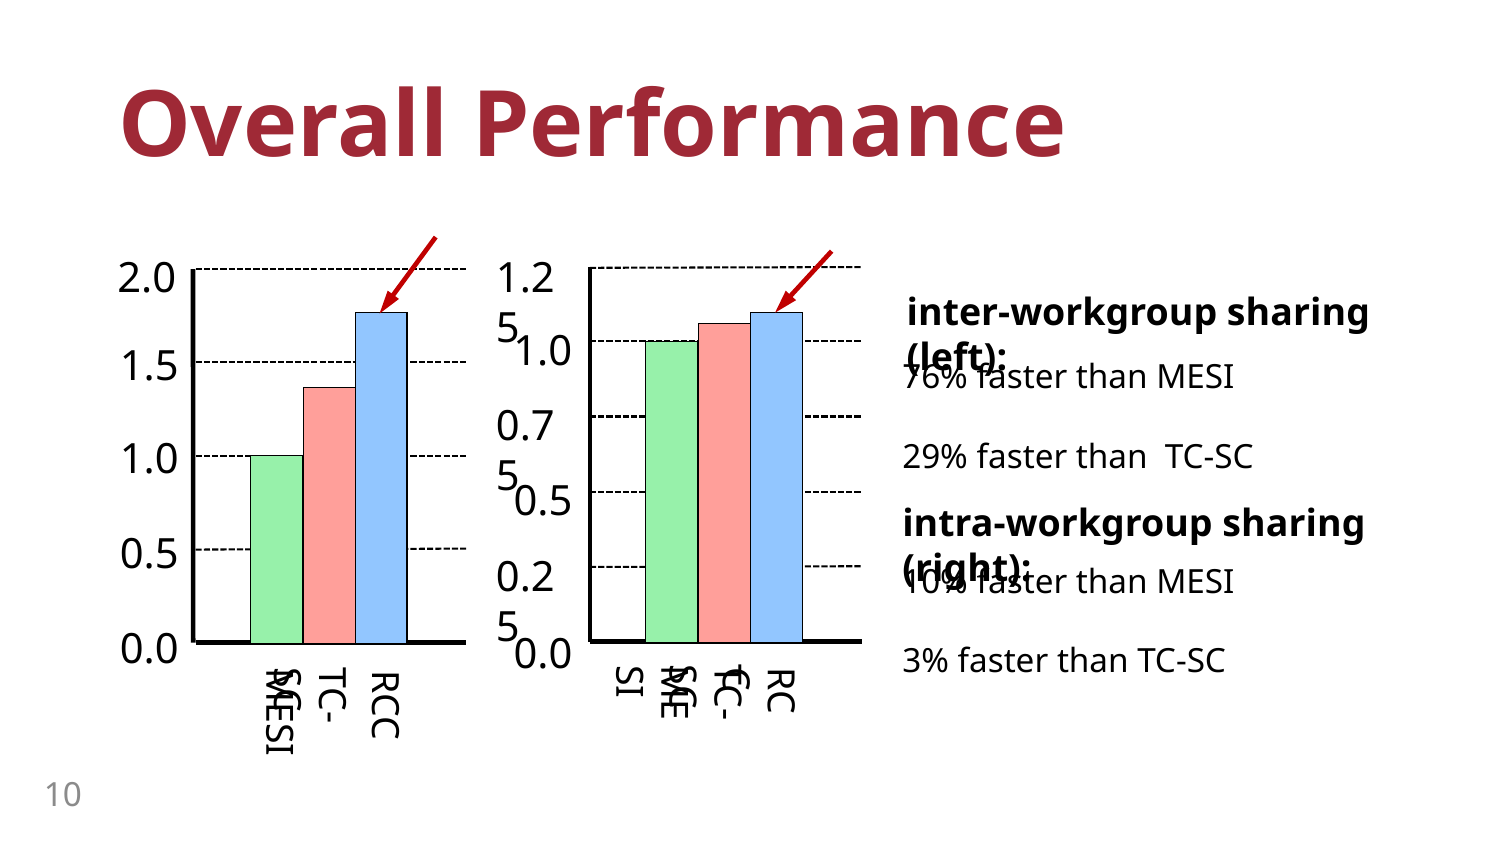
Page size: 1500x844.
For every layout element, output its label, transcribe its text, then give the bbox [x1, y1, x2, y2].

title Overall Performance [103, 44, 1397, 208]
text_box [102, 237, 1436, 774]
